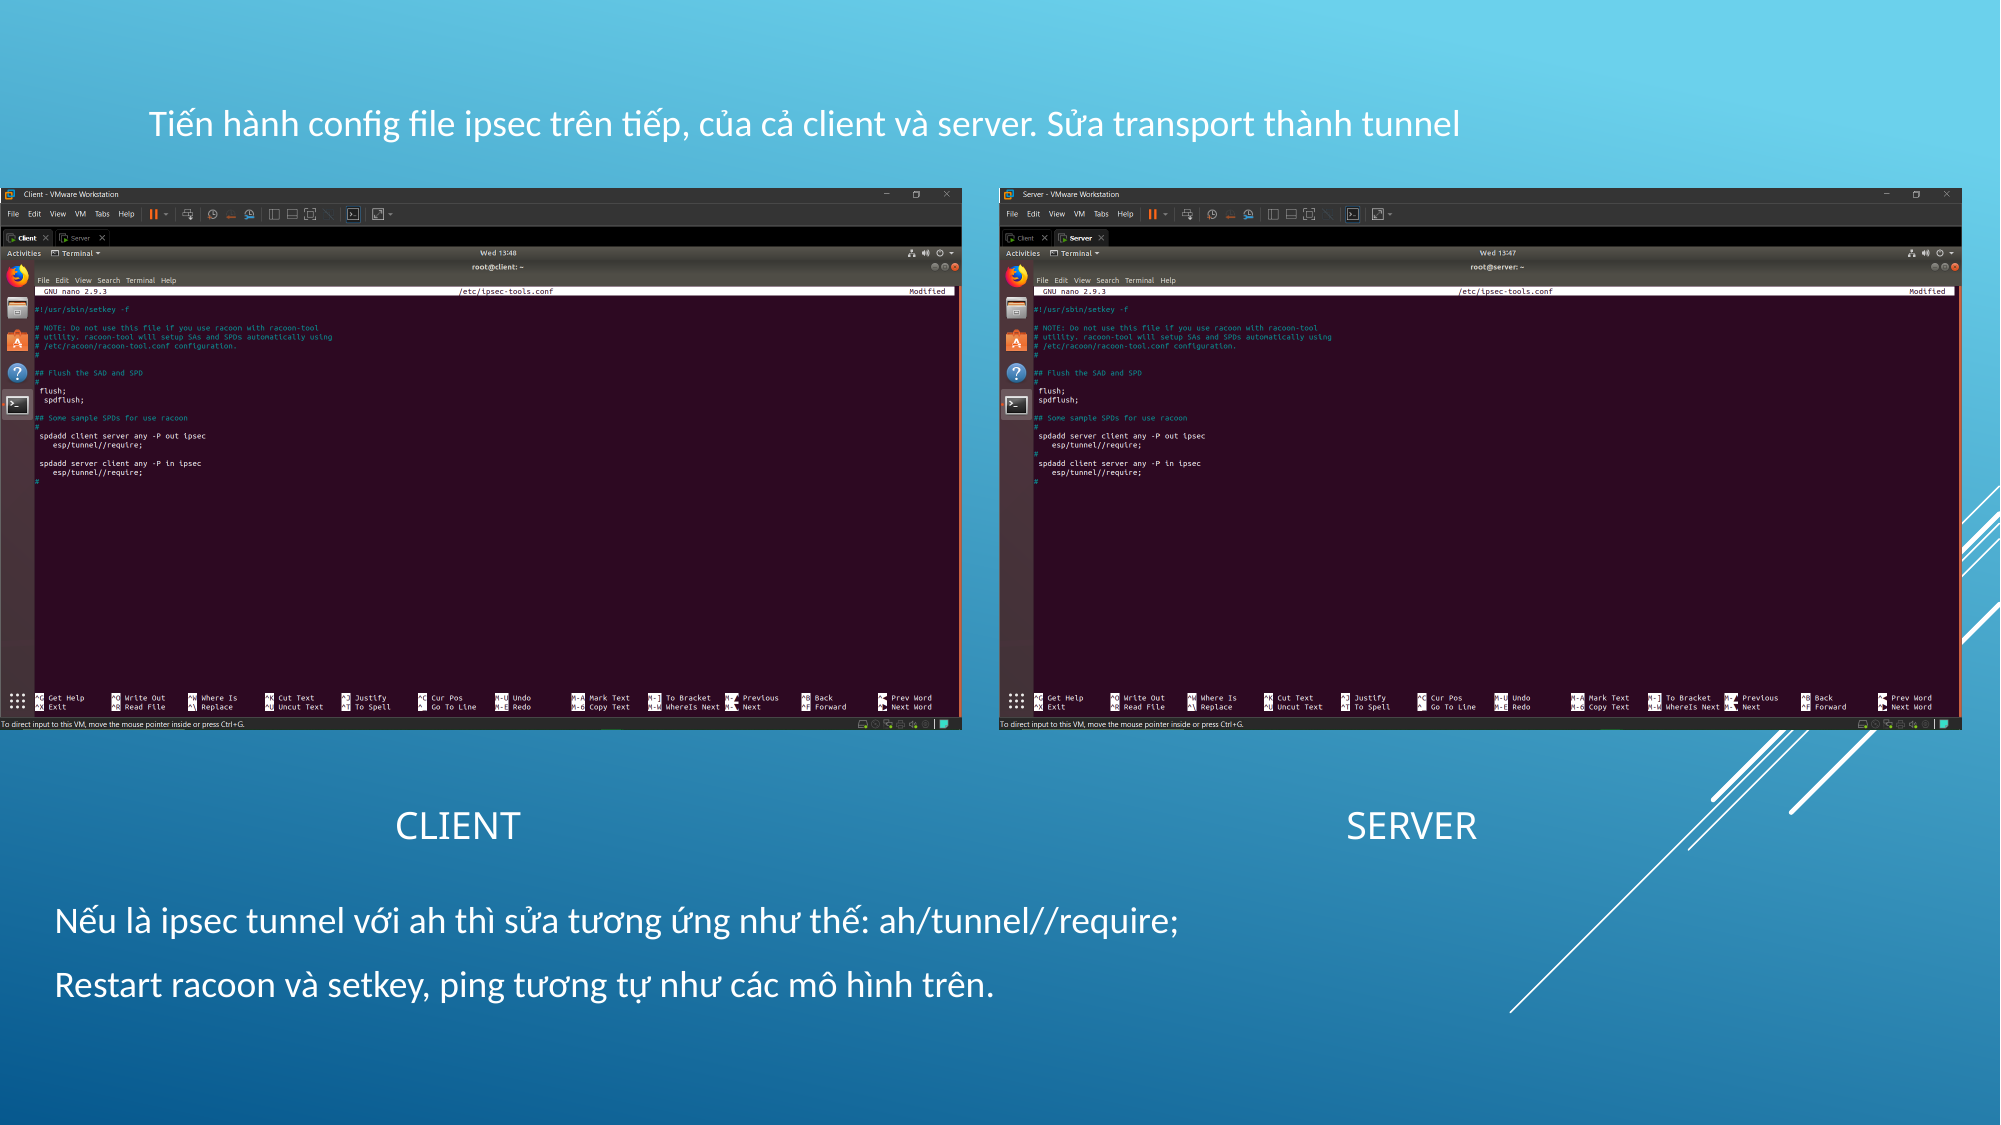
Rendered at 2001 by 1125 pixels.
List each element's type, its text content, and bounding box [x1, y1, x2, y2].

text_box CLIENT [380, 794, 765, 854]
text_box Nếu là ipsec tunnel với ah thì sửa tương ứng như thế: ah/tunnel//require; [39, 888, 1538, 949]
picture [999, 188, 1963, 731]
text_box SERVER [1331, 794, 1773, 854]
text_box Restart racoon và setkey, ping tương tự như các mô hình trên. [39, 953, 1403, 1013]
text_box Tiến hành config file ipsec trên tiếp, của cả client và server. Sửa transport thành tunnel [134, 91, 1509, 152]
picture [0, 188, 963, 731]
